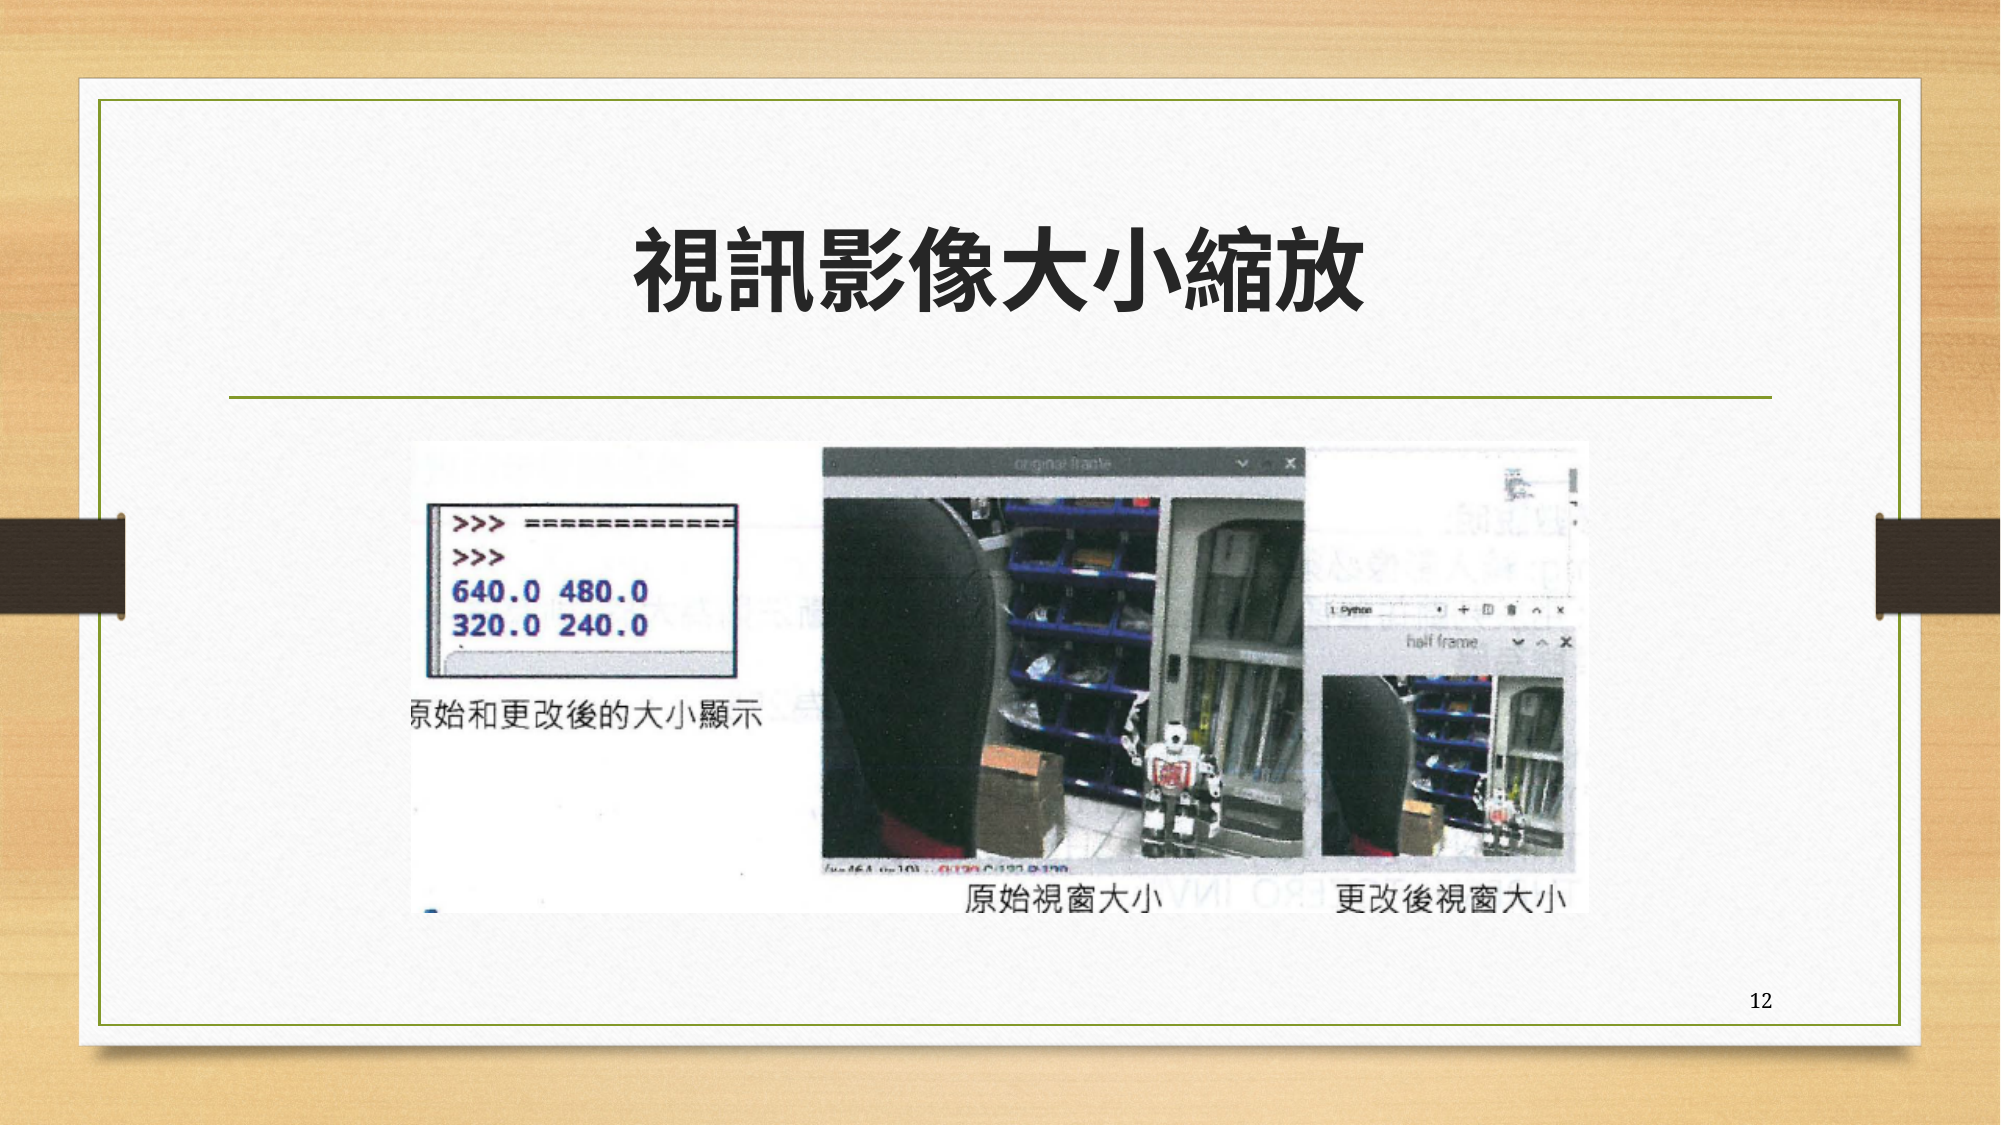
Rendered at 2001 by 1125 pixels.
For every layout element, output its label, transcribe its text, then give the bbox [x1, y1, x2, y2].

slide_number 12 [1698, 979, 1788, 1025]
title 視訊影像大小縮放 [212, 161, 1788, 375]
picture [0, 0, 2001, 1125]
